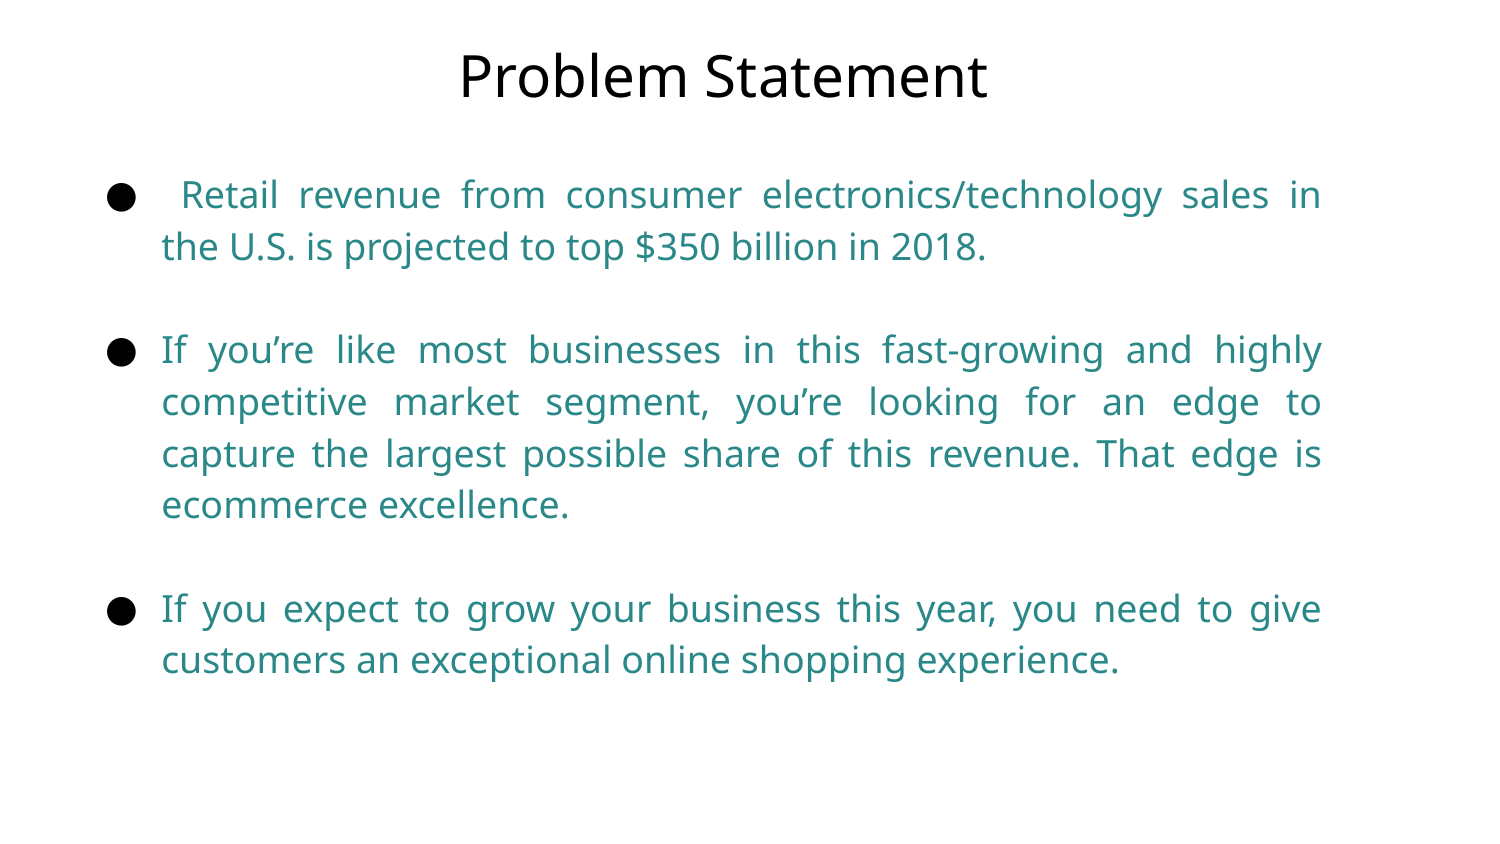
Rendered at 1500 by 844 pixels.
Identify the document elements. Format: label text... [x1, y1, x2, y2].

title Problem Statement [90, 35, 1357, 114]
list Retail revenue from consumer electronics/technology sales in the U.S. is projected to top $350 billion in 2018. If you’re like most businesses in this fast-growing and highly competitive market segment, you’re looking for an edge to capture the largest possible share of this revenue. That edge is ecommerce excellence. If you expect to grow your business this year, you need to give customers an exceptional online shopping experience. [71, 104, 1339, 671]
